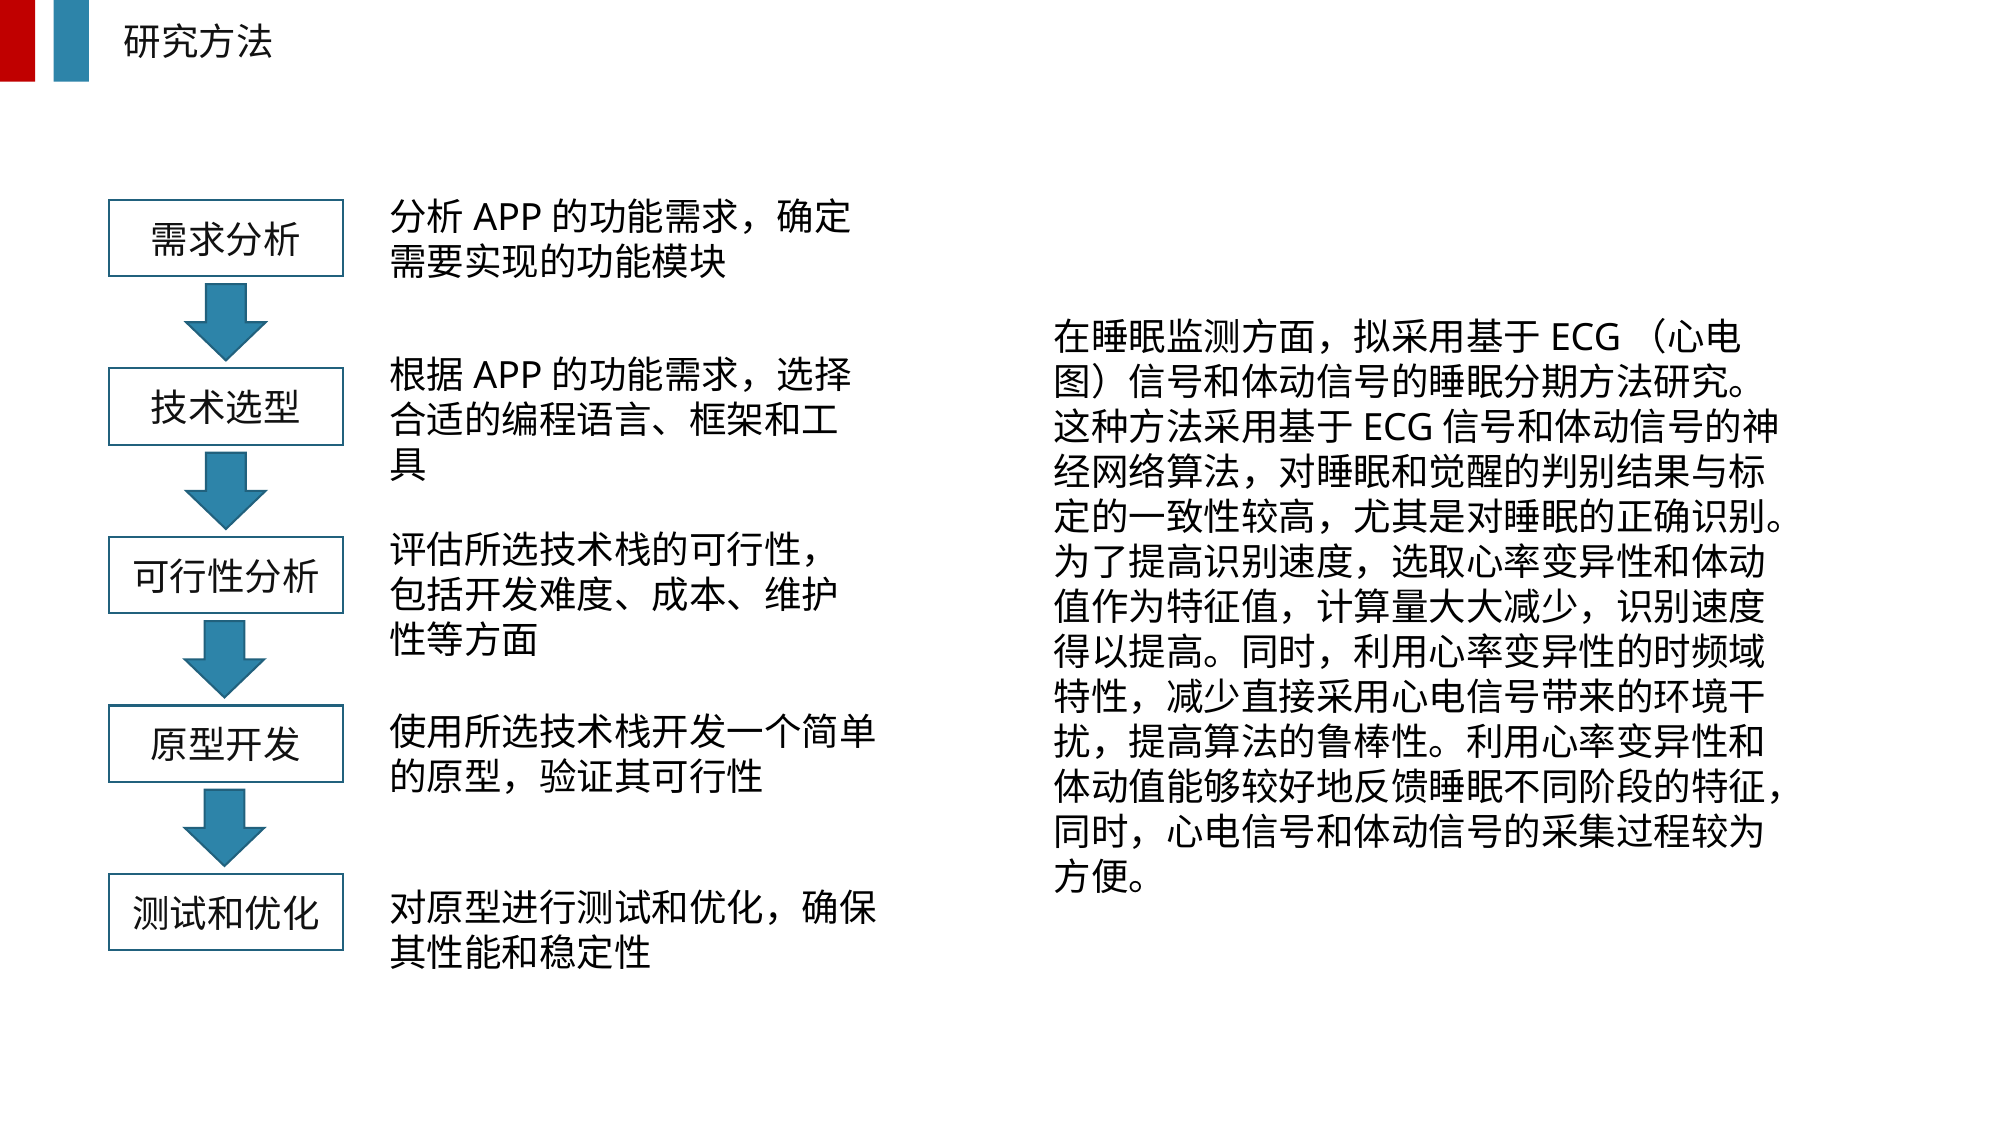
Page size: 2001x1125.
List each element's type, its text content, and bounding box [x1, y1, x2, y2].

text_box 使用所选技术栈开发一个简单的原型，验证其可行性 [374, 700, 898, 805]
text_box 需求分析 [108, 199, 344, 277]
text_box 可行性分析 [108, 536, 344, 614]
text_box 评估所选技术栈的可行性，包括开发难度、成本、维护性等方面 [374, 519, 885, 669]
text_box 分析APP的功能需求，确定需要实现的功能模块 [374, 185, 885, 290]
text_box 测试和优化 [108, 873, 344, 951]
text_box 在睡眠监测方面，拟采用基于ECG（心电图）信号和体动信号的睡眠分期方法研究。这种方法采用基于ECG信号和体动信号的神经网络算法，对睡眠和觉醒的判别结果与标定的一致性较高，尤其是对睡眠的正确识别。为了提高识别速度，选取心率变异性和体动值作为特征值，计算量大大减少，识别速度得以提高。同时，利用心率变异性的时频域特性，减少直接采用心电信号带来的环境干扰，提高算法的鲁棒性。利用心率变异性和体动值能够较好地反馈睡眠不同阶段的特征，同时，心电信号和体动信号的采集过程较为方便。 [1038, 305, 1816, 906]
text_box 对原型进行测试和优化，确保其性能和稳定性 [374, 876, 898, 981]
text_box 根据APP的功能需求，选择合适的编程语言、框架和工具 [374, 343, 885, 493]
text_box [0, 0, 956, 82]
text_box [183, 283, 269, 362]
text_box 技术选型 [108, 367, 344, 446]
text_box 原型开发 [108, 704, 344, 783]
text_box [182, 620, 267, 699]
text_box [183, 451, 269, 531]
text_box [182, 788, 267, 868]
